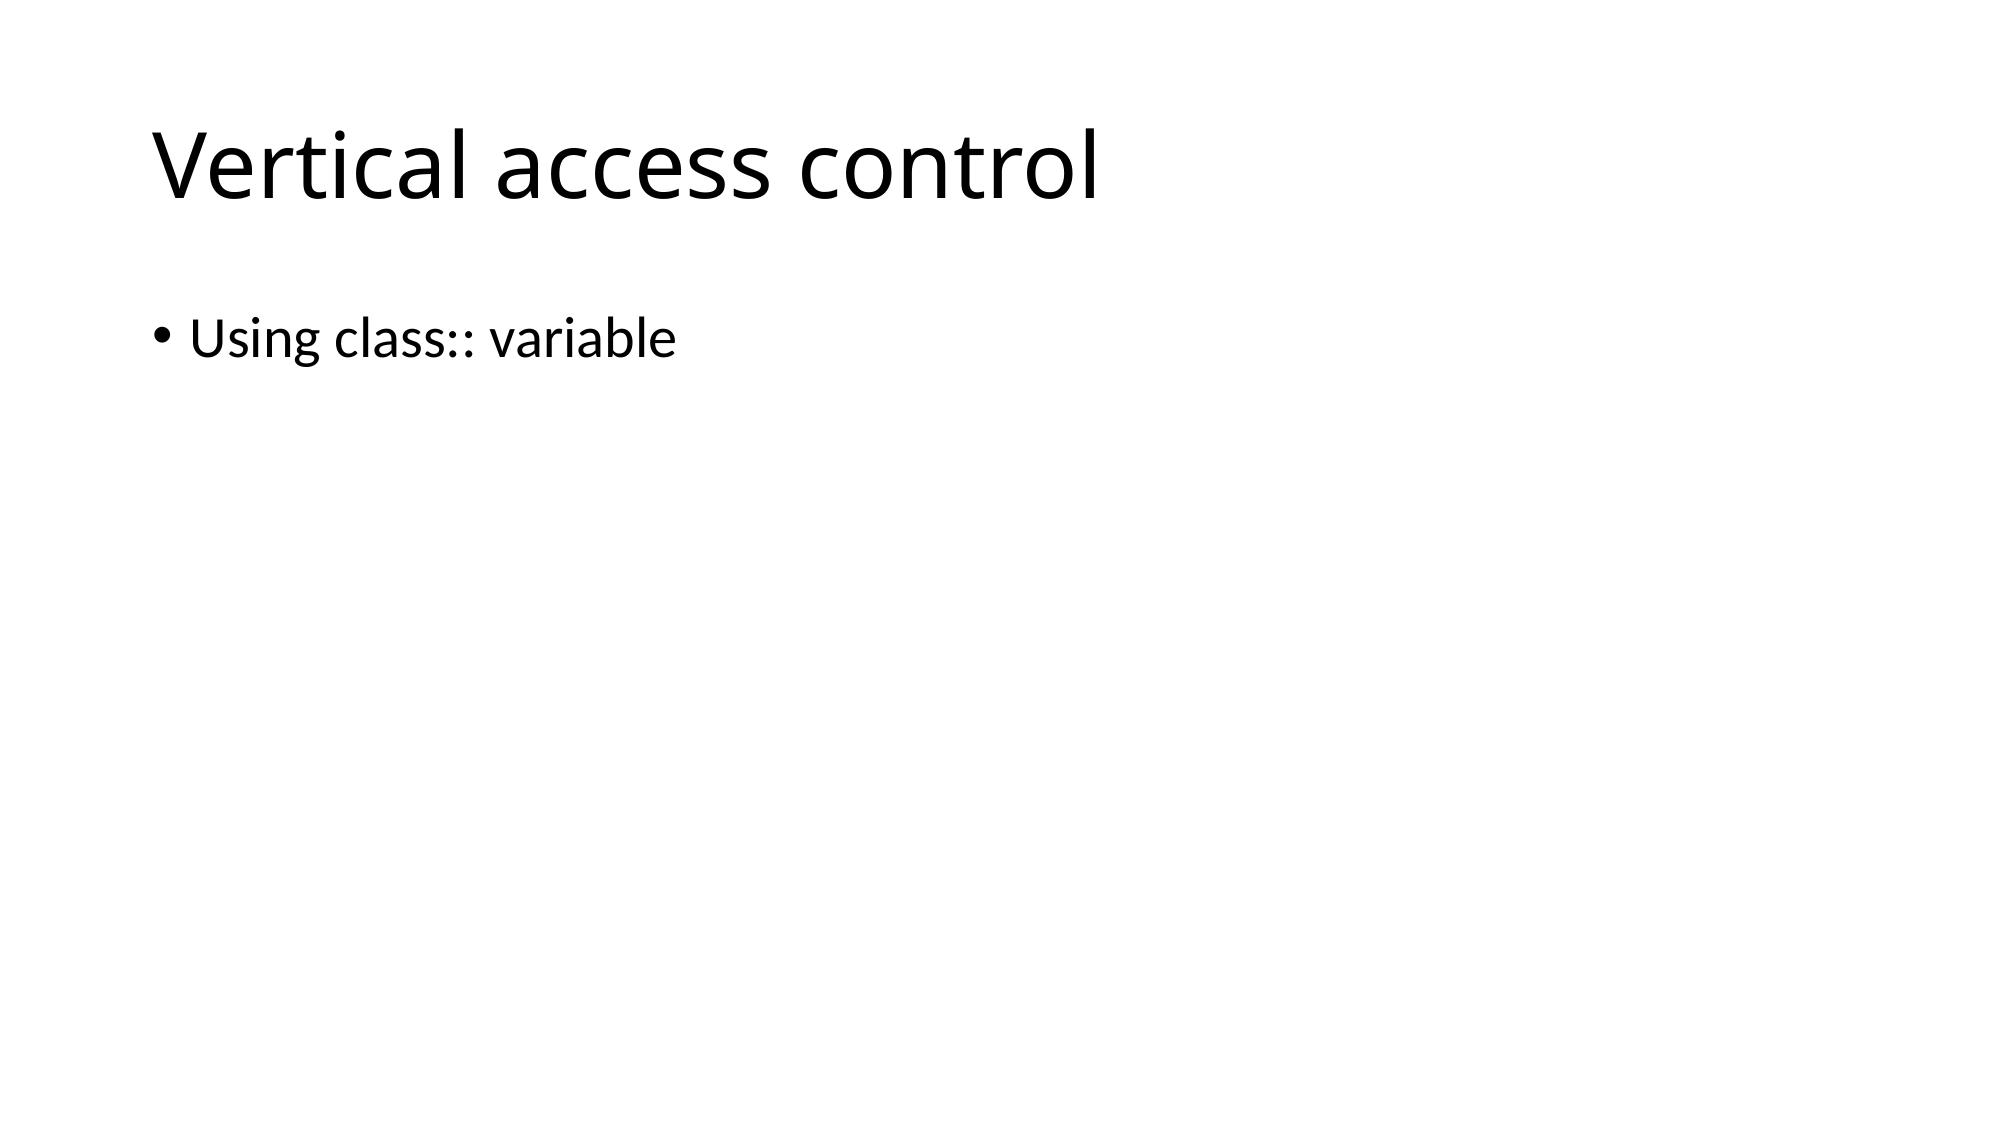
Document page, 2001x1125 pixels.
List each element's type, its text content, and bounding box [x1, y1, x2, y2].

title Vertical access control [137, 59, 1863, 278]
list Using class:: variable [137, 299, 1863, 1014]
